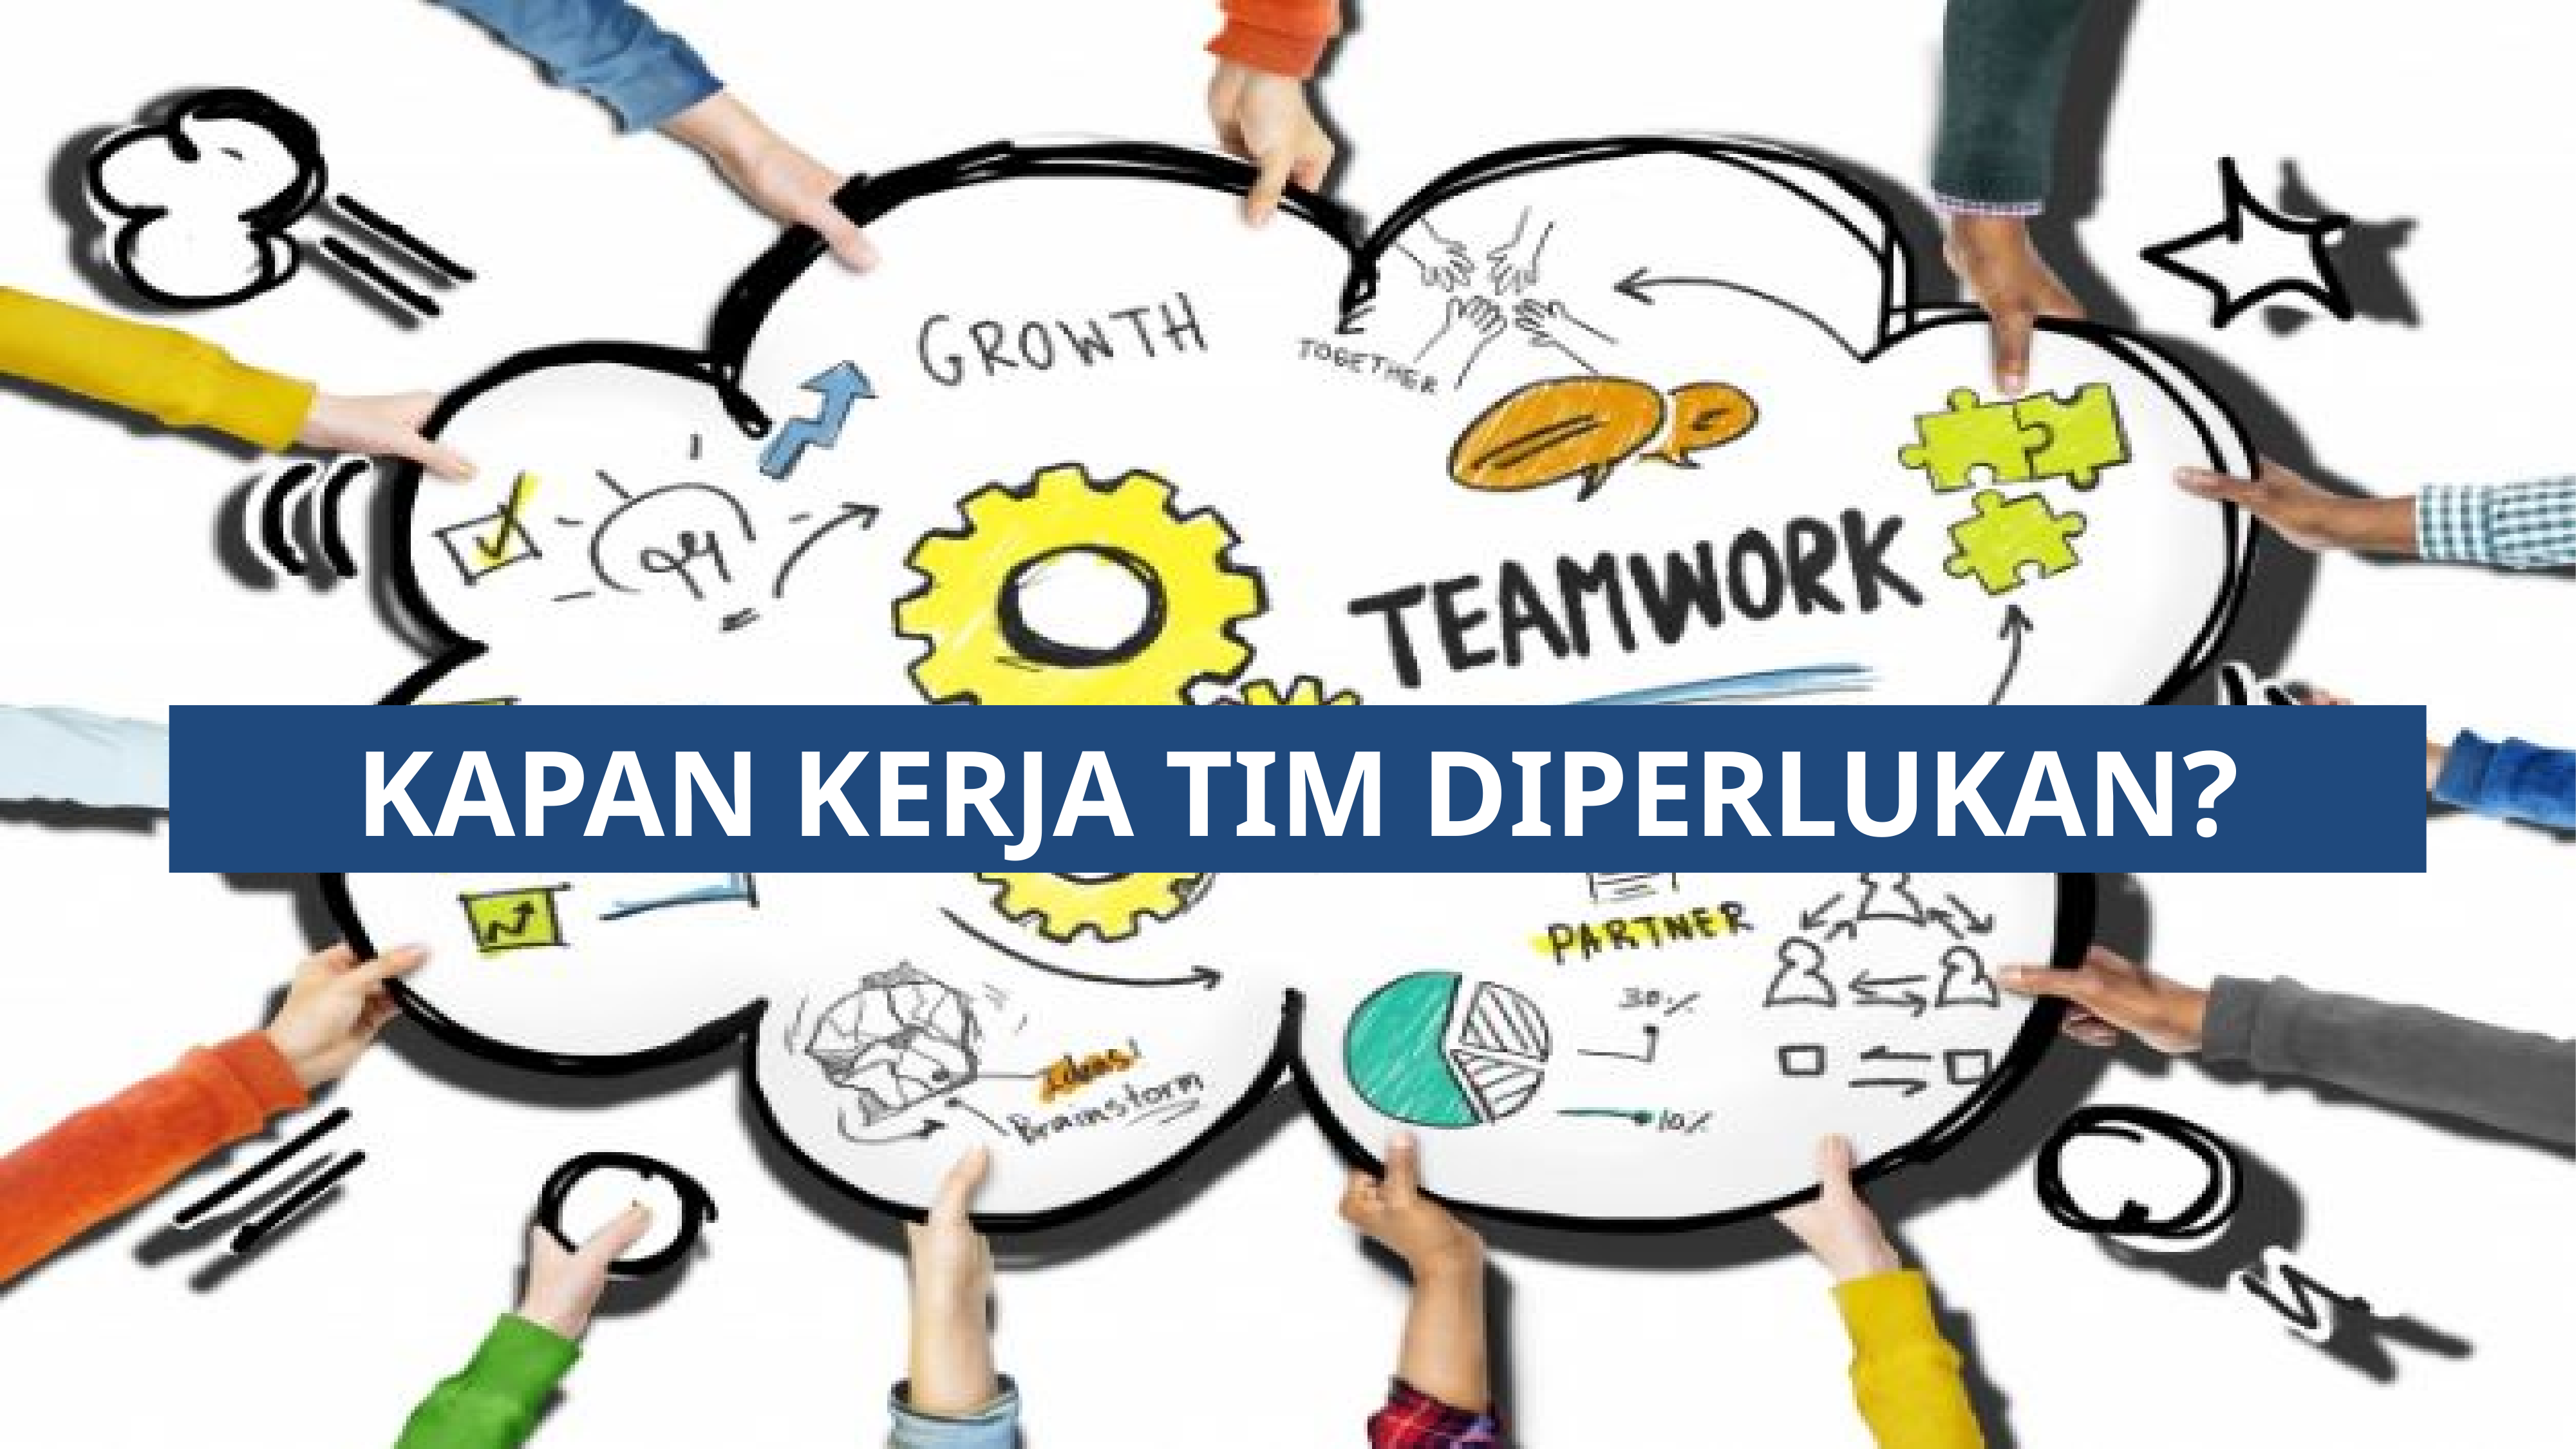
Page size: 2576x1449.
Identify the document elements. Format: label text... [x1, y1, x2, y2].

text_box KAPAN KERJA TIM DIPERLUKAN? [169, 705, 2427, 873]
picture [0, 0, 2576, 1449]
